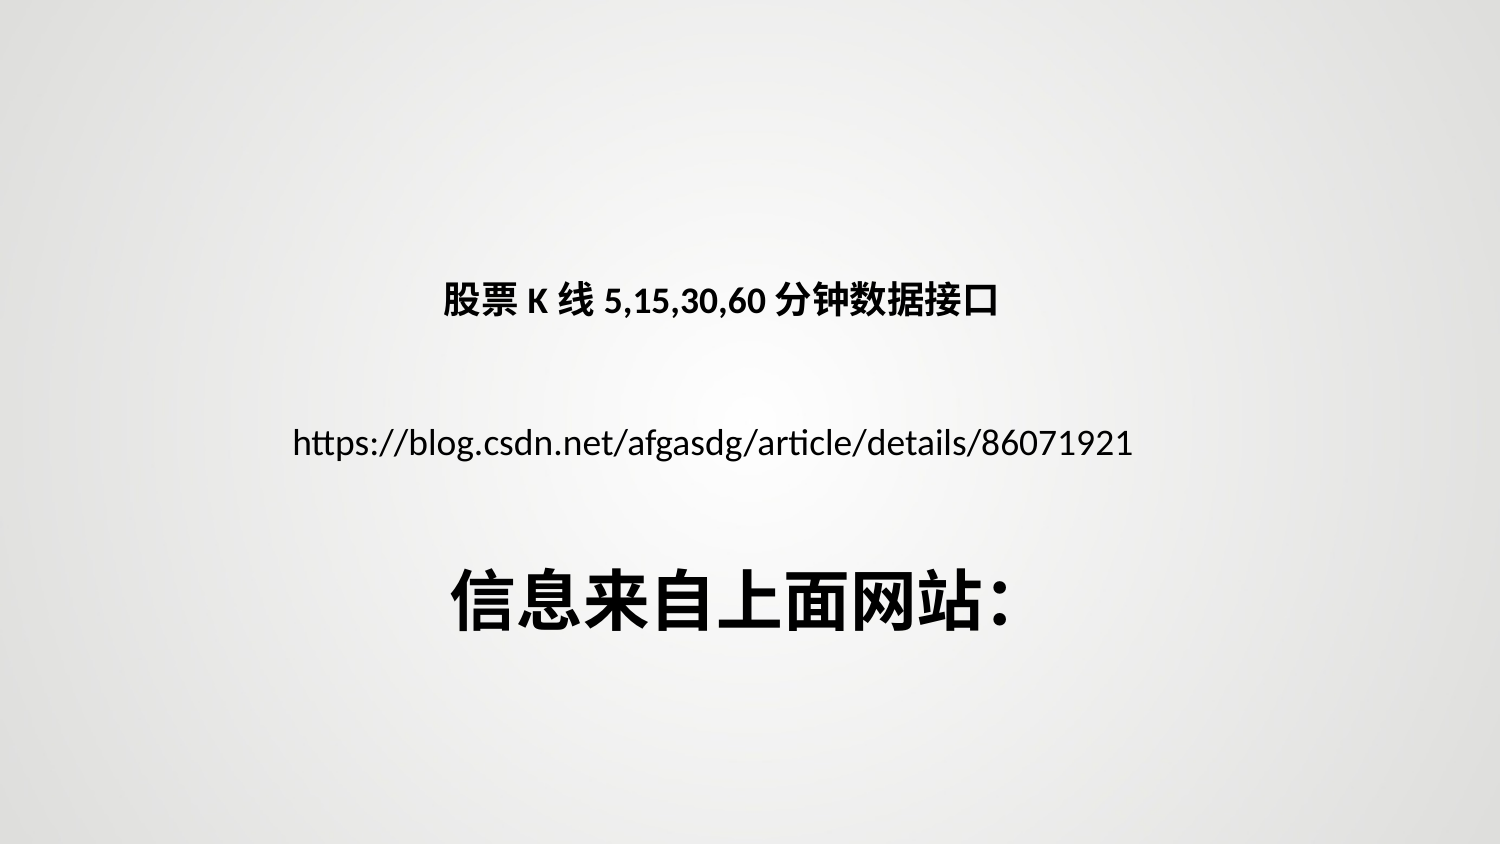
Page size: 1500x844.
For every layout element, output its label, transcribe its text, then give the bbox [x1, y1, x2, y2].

text_box 信息来自上面网站： [435, 551, 1066, 647]
text_box https://blog.csdn.net/afgasdg/article/details/86071921 [277, 410, 1338, 470]
picture [0, 0, 1500, 844]
text_box 股票K线5,15,30,60分钟数据接口 [428, 268, 1015, 328]
